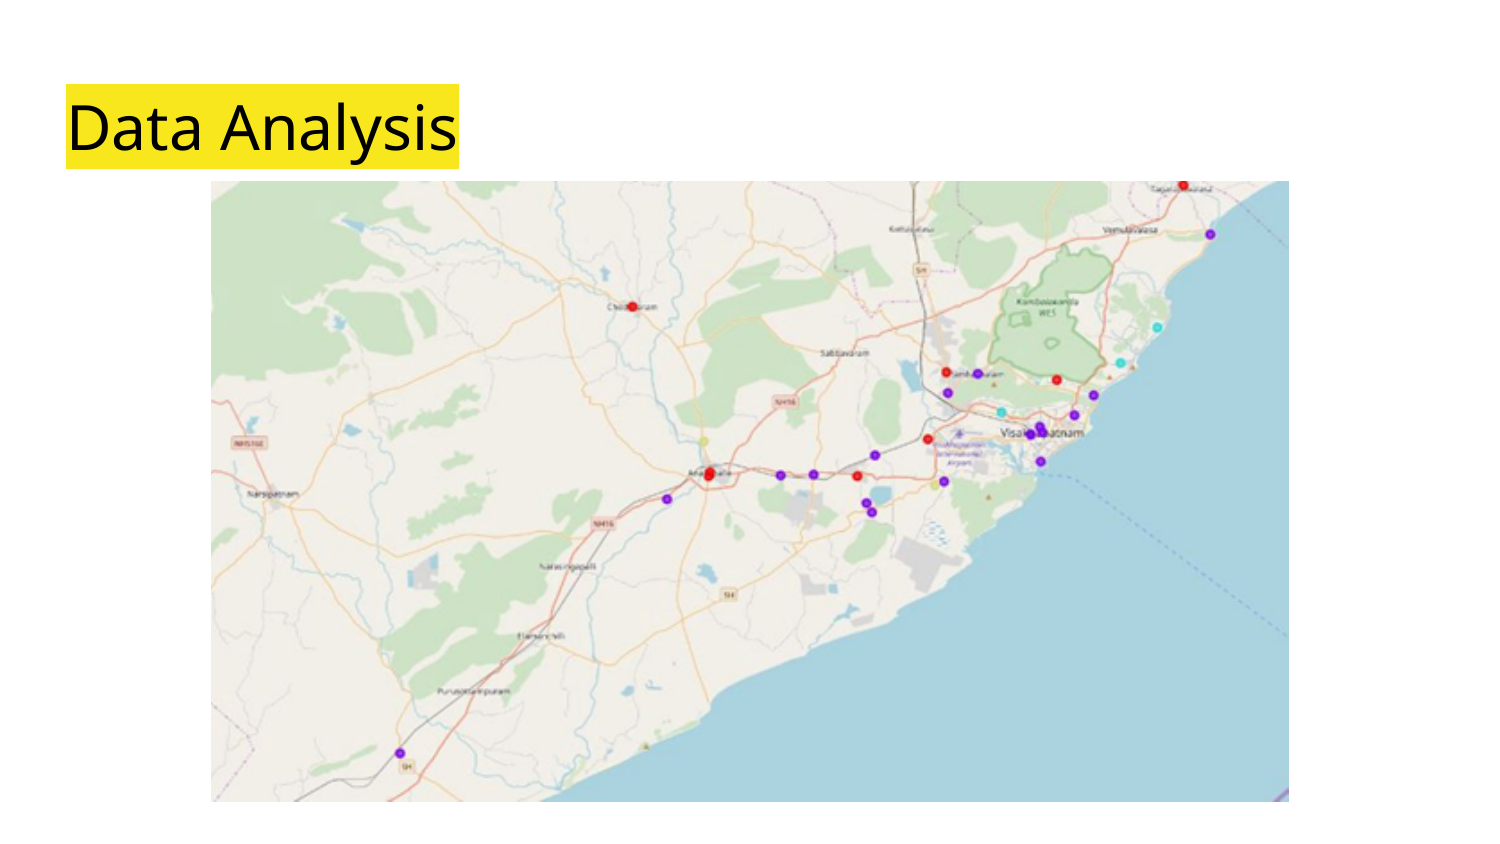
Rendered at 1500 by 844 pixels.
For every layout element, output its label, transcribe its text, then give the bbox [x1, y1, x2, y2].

title Data Analysis [51, 72, 1449, 167]
picture [210, 181, 1290, 802]
